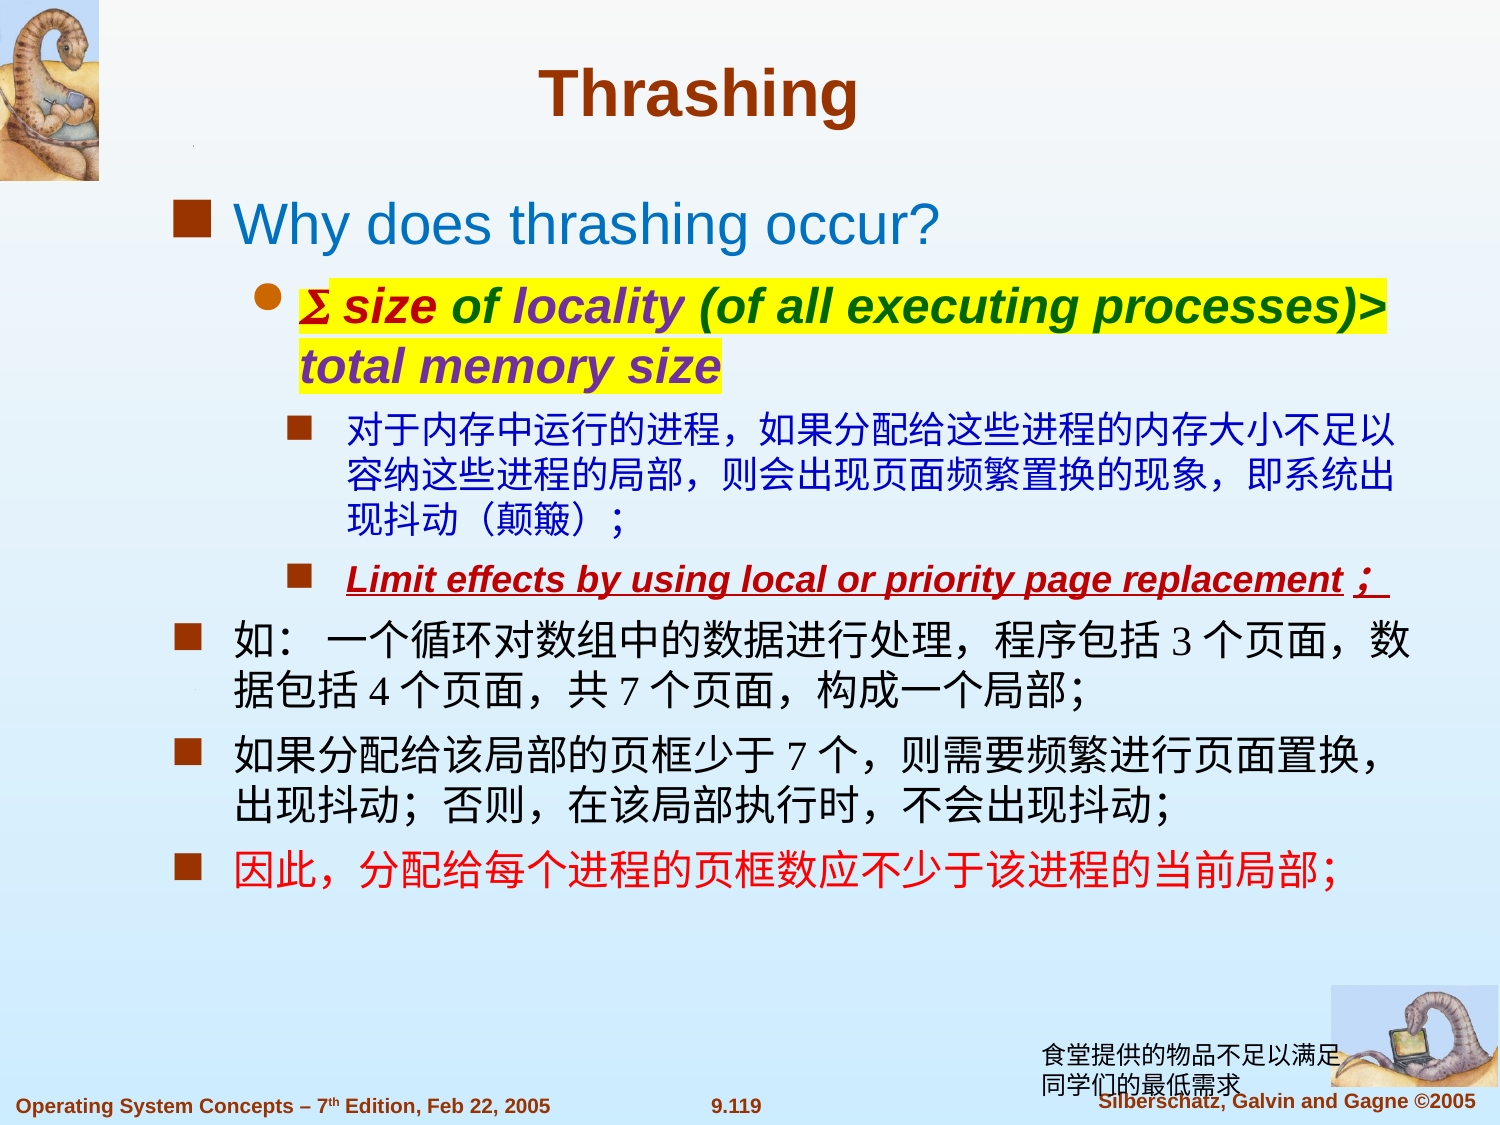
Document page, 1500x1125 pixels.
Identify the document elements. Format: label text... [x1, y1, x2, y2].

title Thrashing [112, 37, 1306, 138]
picture [1365, 985, 1498, 1087]
text_box 食堂提供的物品不足以满足同学们的最低需求 [1026, 1031, 1365, 1107]
picture [0, 0, 99, 181]
list Why does thrashing occur?  size of locality (of all executing processes)> total memory size 对于内存中运行的进程，如果分配给这些进程的内存大小不足以容纳这些进程的局部，则会出现页面频繁置换的现象，即系统出现抖动（颠簸）； Limit effects by using local or priority page replacement； 如： 一个循环对数组中的数据进行处理，程序包括3个页面，数据包括4个页面，共7个页面，构成一个局部； 如果分配给该局部的页框少于7个，则需要频繁进行页面置换，出现抖动；否则，在该局部执行时，不会出现抖动； 因此，分配给每个进程的页框数应不少于该进程的当前局部； [162, 178, 1438, 1032]
